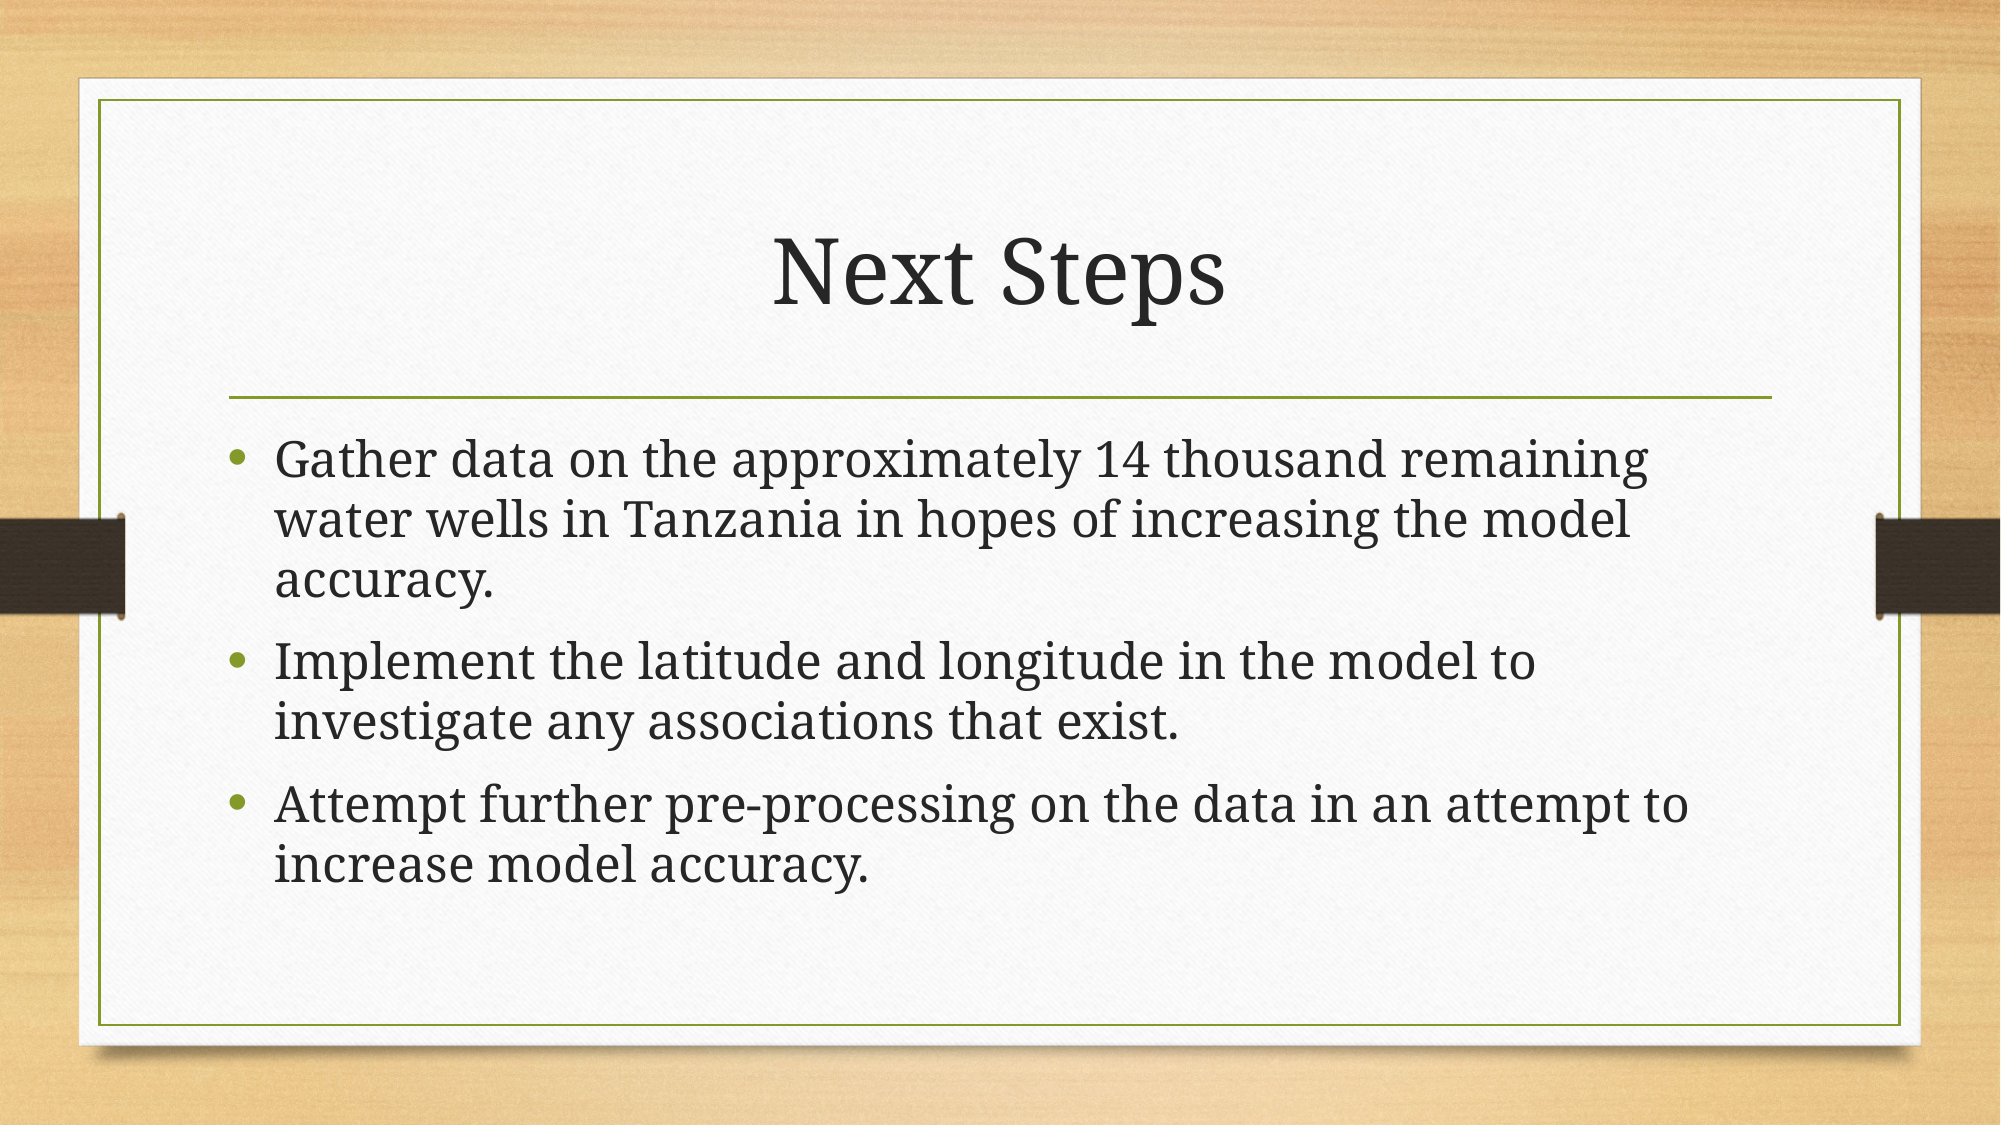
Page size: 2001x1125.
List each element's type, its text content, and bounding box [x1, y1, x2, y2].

picture [0, 0, 2001, 1125]
list Gather data on the approximately 14 thousand remaining water wells in Tanzania in hopes of increasing the model accuracy. Implement the latitude and longitude in the model to investigate any associations that exist. Attempt further pre-processing on the data in an attempt to increase model accuracy. [212, 419, 1788, 964]
title Next Steps [212, 161, 1788, 375]
